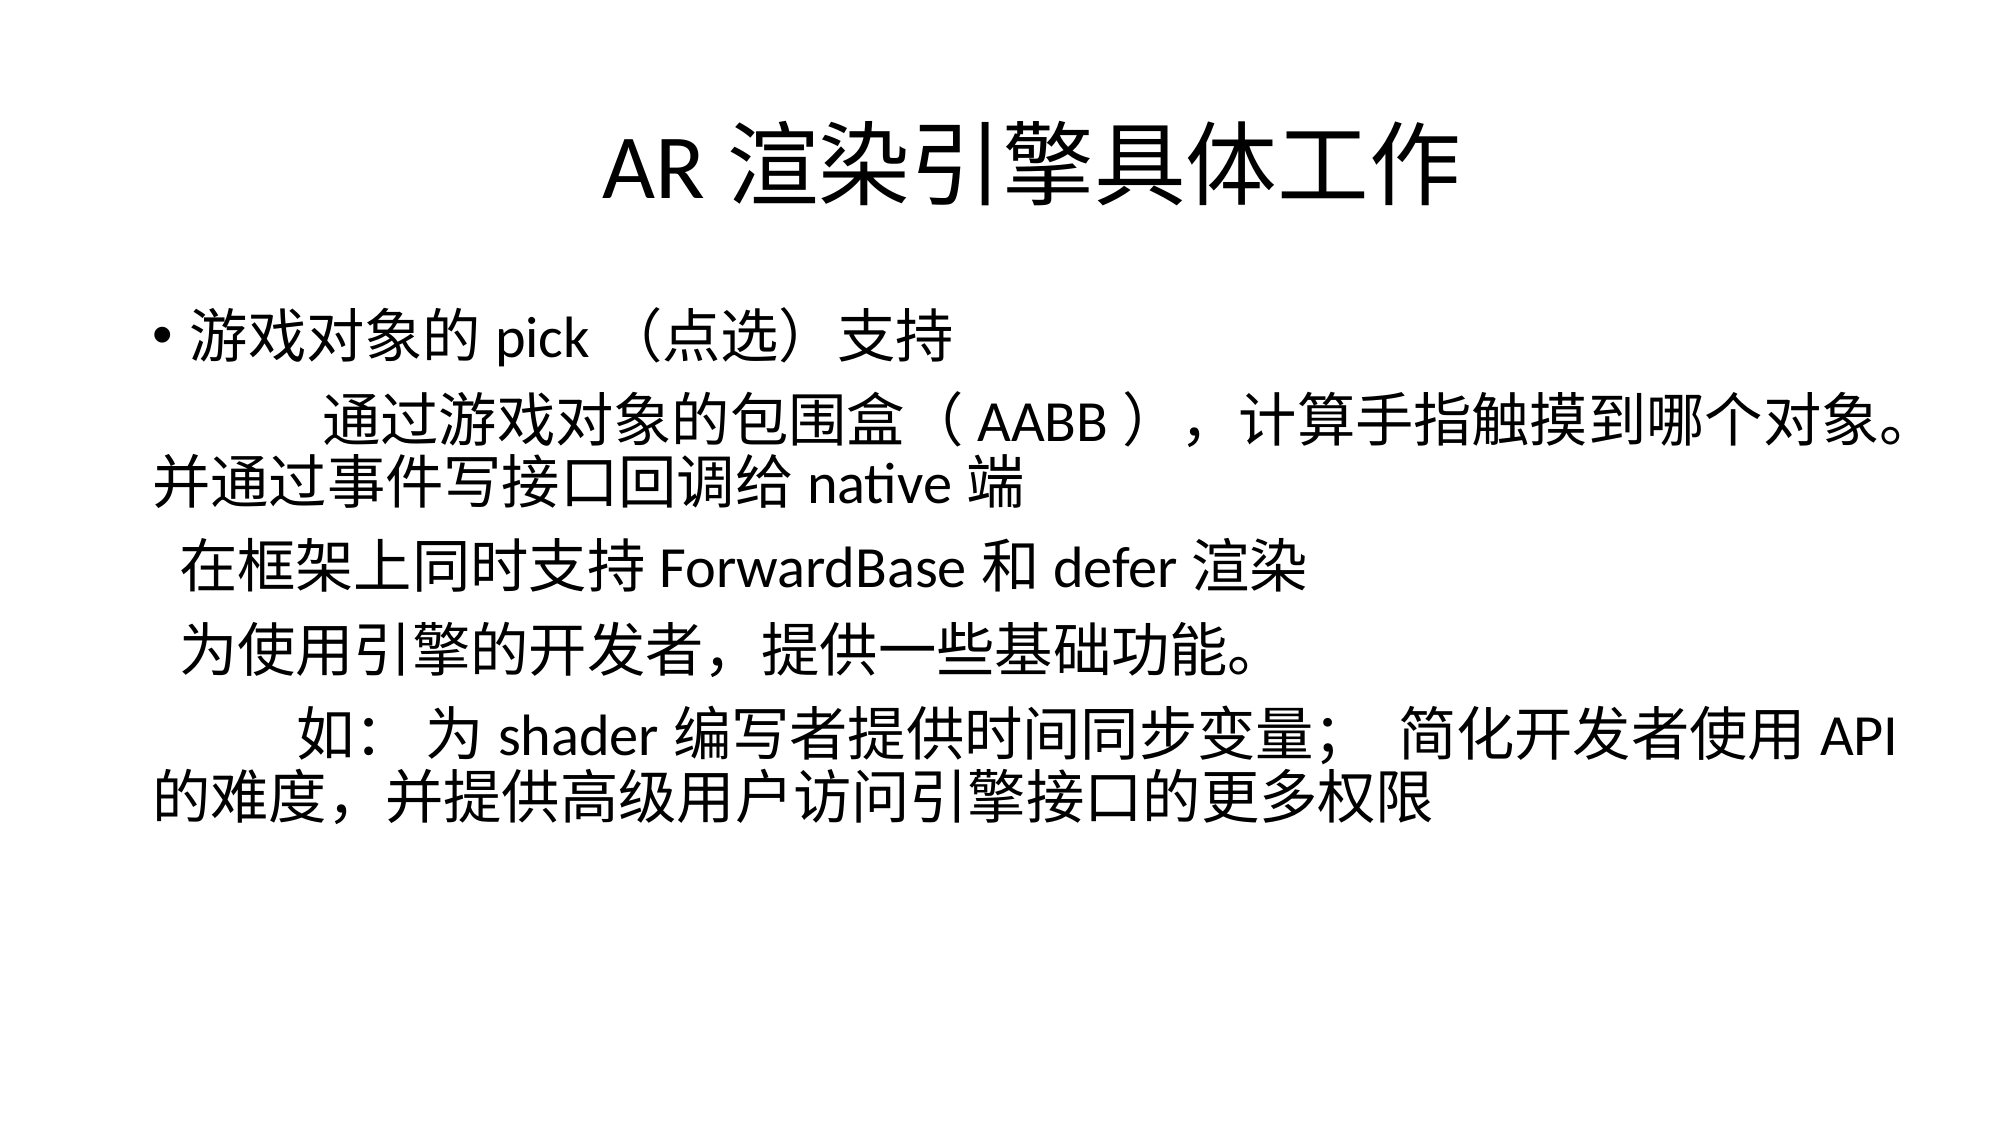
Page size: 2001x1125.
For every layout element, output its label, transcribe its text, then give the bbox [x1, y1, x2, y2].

title AR渲染引擎具体工作 [137, 59, 1863, 278]
list 游戏对象的pick（点选）支持 通过游戏对象的包围盒（AABB），计算手指触摸到哪个对象。并通过事件写接口回调给native端 在框架上同时支持ForwardBase和defer渲染 为使用引擎的开发者，提供一些基础功能。 如： 为shader编写者提供时间同步变量； 简化开发者使用API的难度，并提供高级用户访问引擎接口的更多权限 [137, 299, 1934, 1014]
